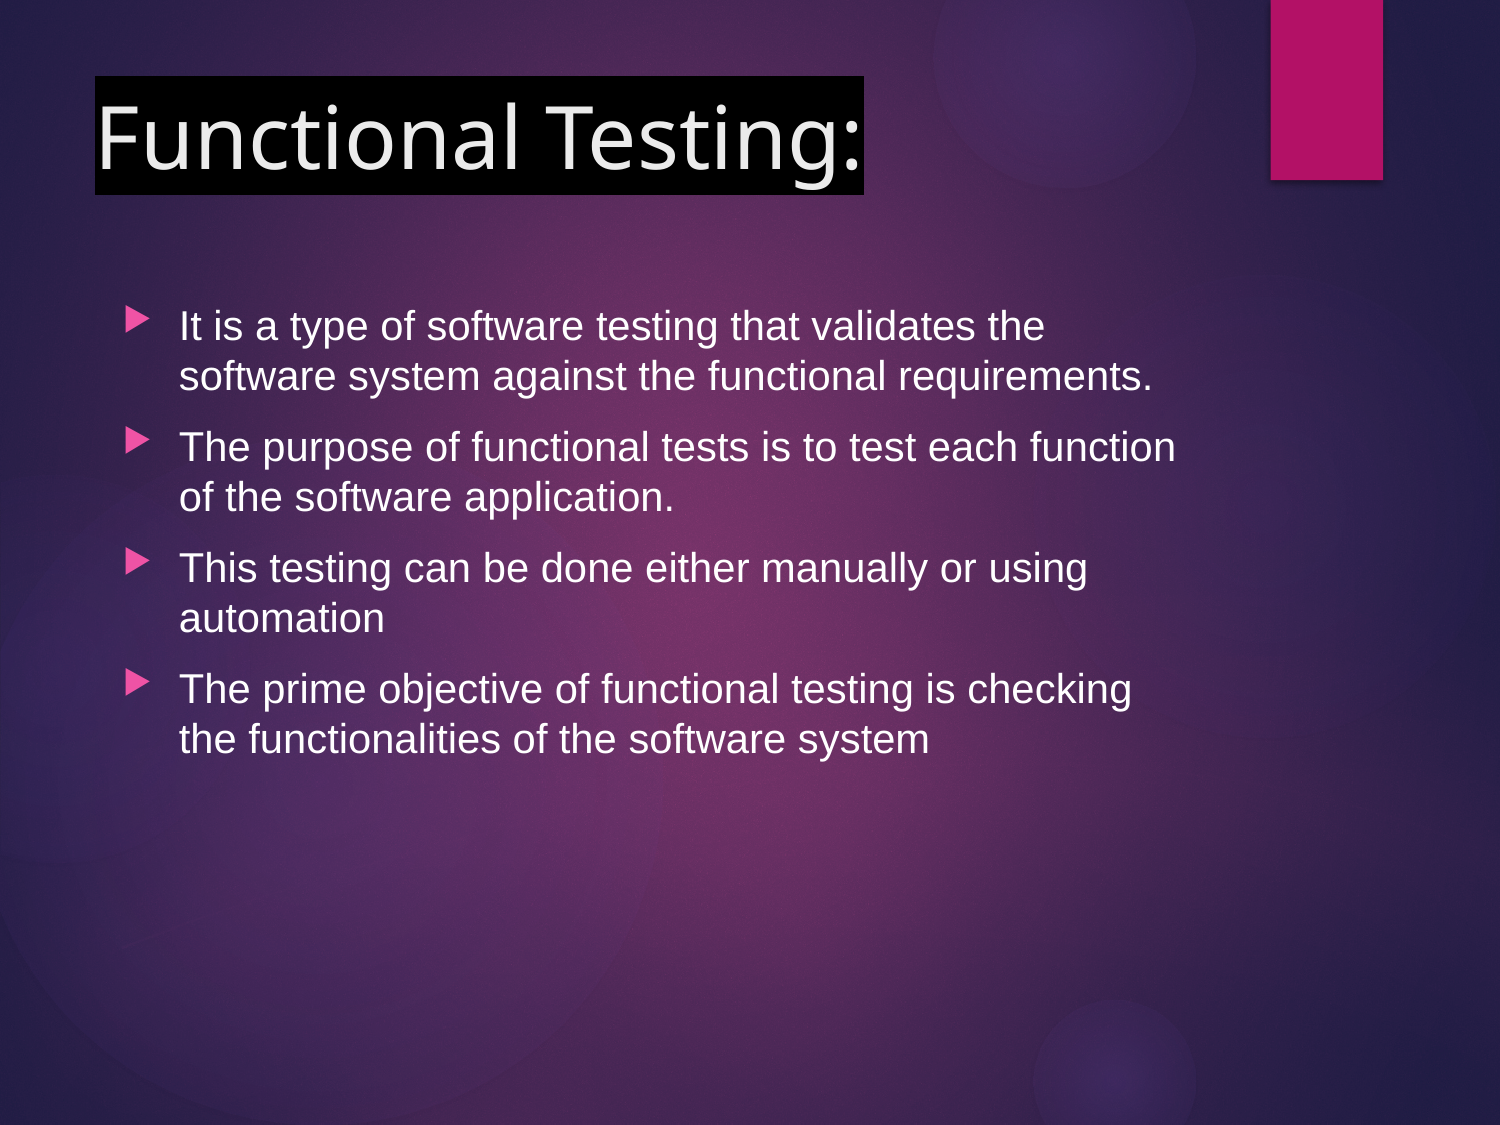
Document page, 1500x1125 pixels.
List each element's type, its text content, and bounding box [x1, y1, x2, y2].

list It is a type of software testing that validates the software system against the functional requirements. The purpose of functional tests is to test each function of the software application. This testing can be done either manually or using automation The prime objective of functional testing is checking the functionalities of the software system [107, 291, 1209, 980]
title Functional Testing: [79, 74, 1237, 304]
